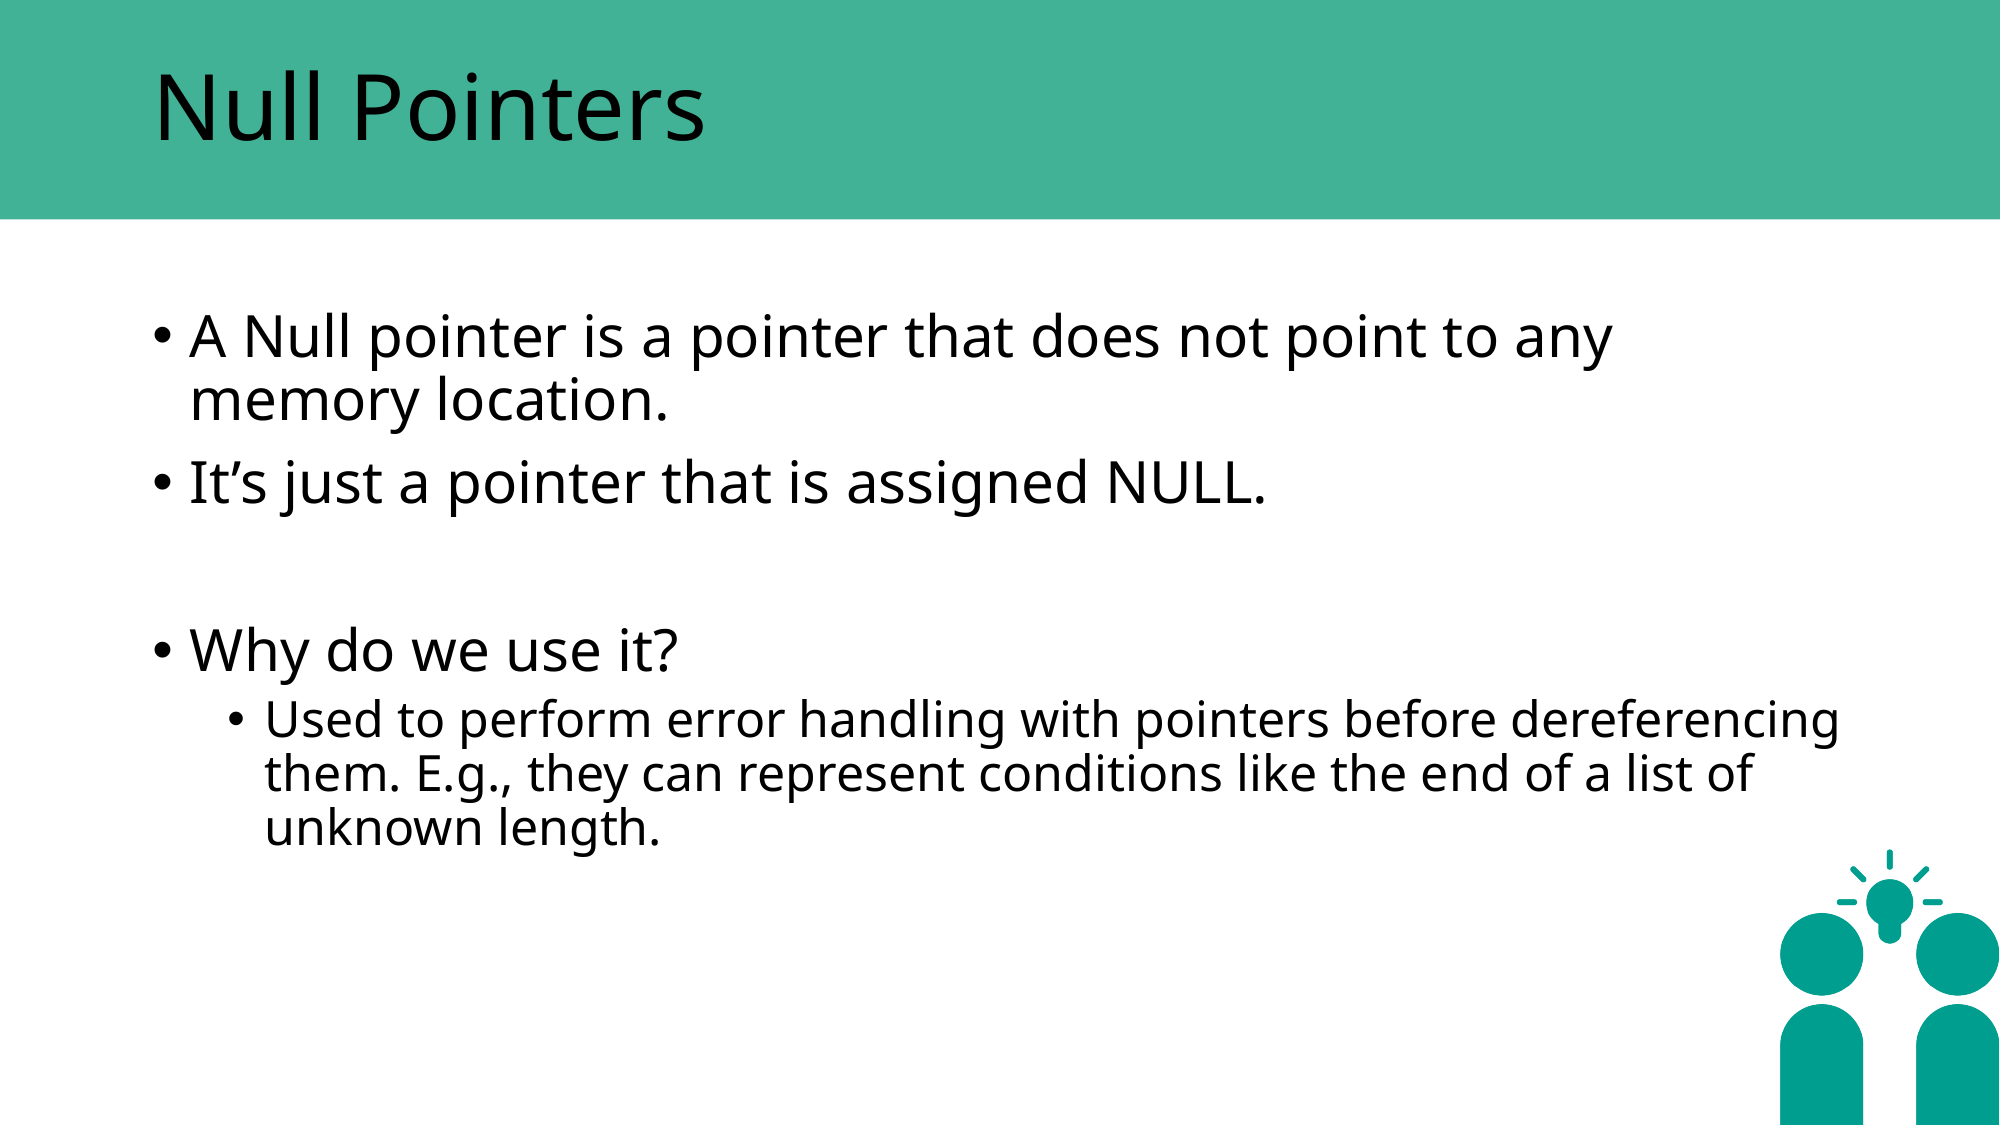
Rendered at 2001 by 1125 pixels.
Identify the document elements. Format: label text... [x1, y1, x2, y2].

list A Null pointer is a pointer that does not point to any memory location. It’s just a pointer that is assigned NULL. Why do we use it? Used to perform error handling with pointers before dereferencing them. E.g., they can represent conditions like the end of a list of unknown length. [137, 299, 1863, 1014]
title Null Pointers [137, 2, 1863, 220]
picture [1779, 849, 2000, 1125]
